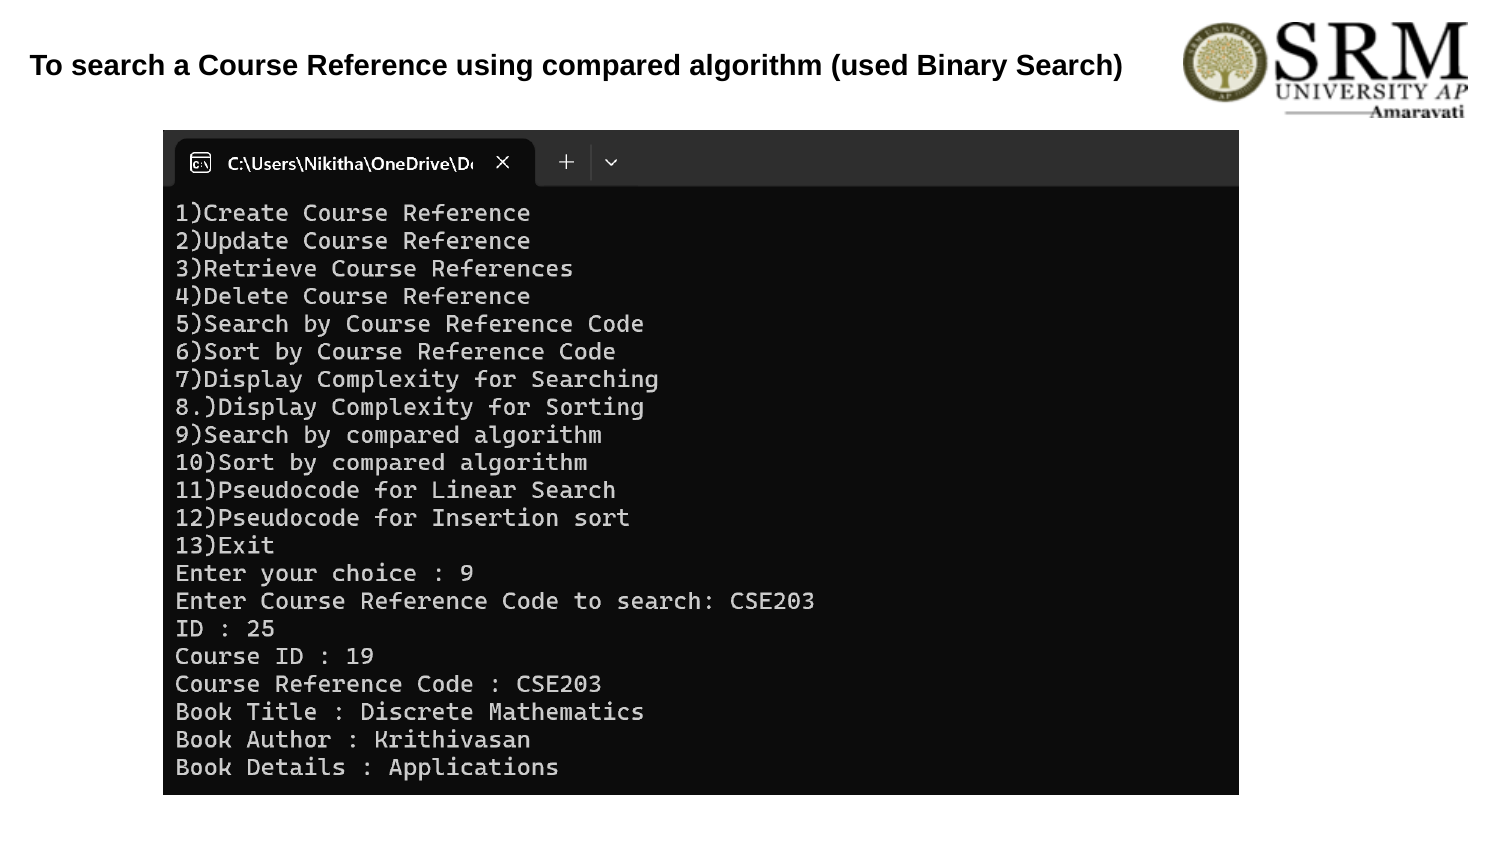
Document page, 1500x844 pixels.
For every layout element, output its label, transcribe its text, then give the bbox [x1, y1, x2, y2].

picture [163, 130, 1239, 796]
picture [1183, 22, 1468, 118]
text_box To search a Course Reference using compared algorithm (used Binary Search) [14, 38, 1153, 89]
